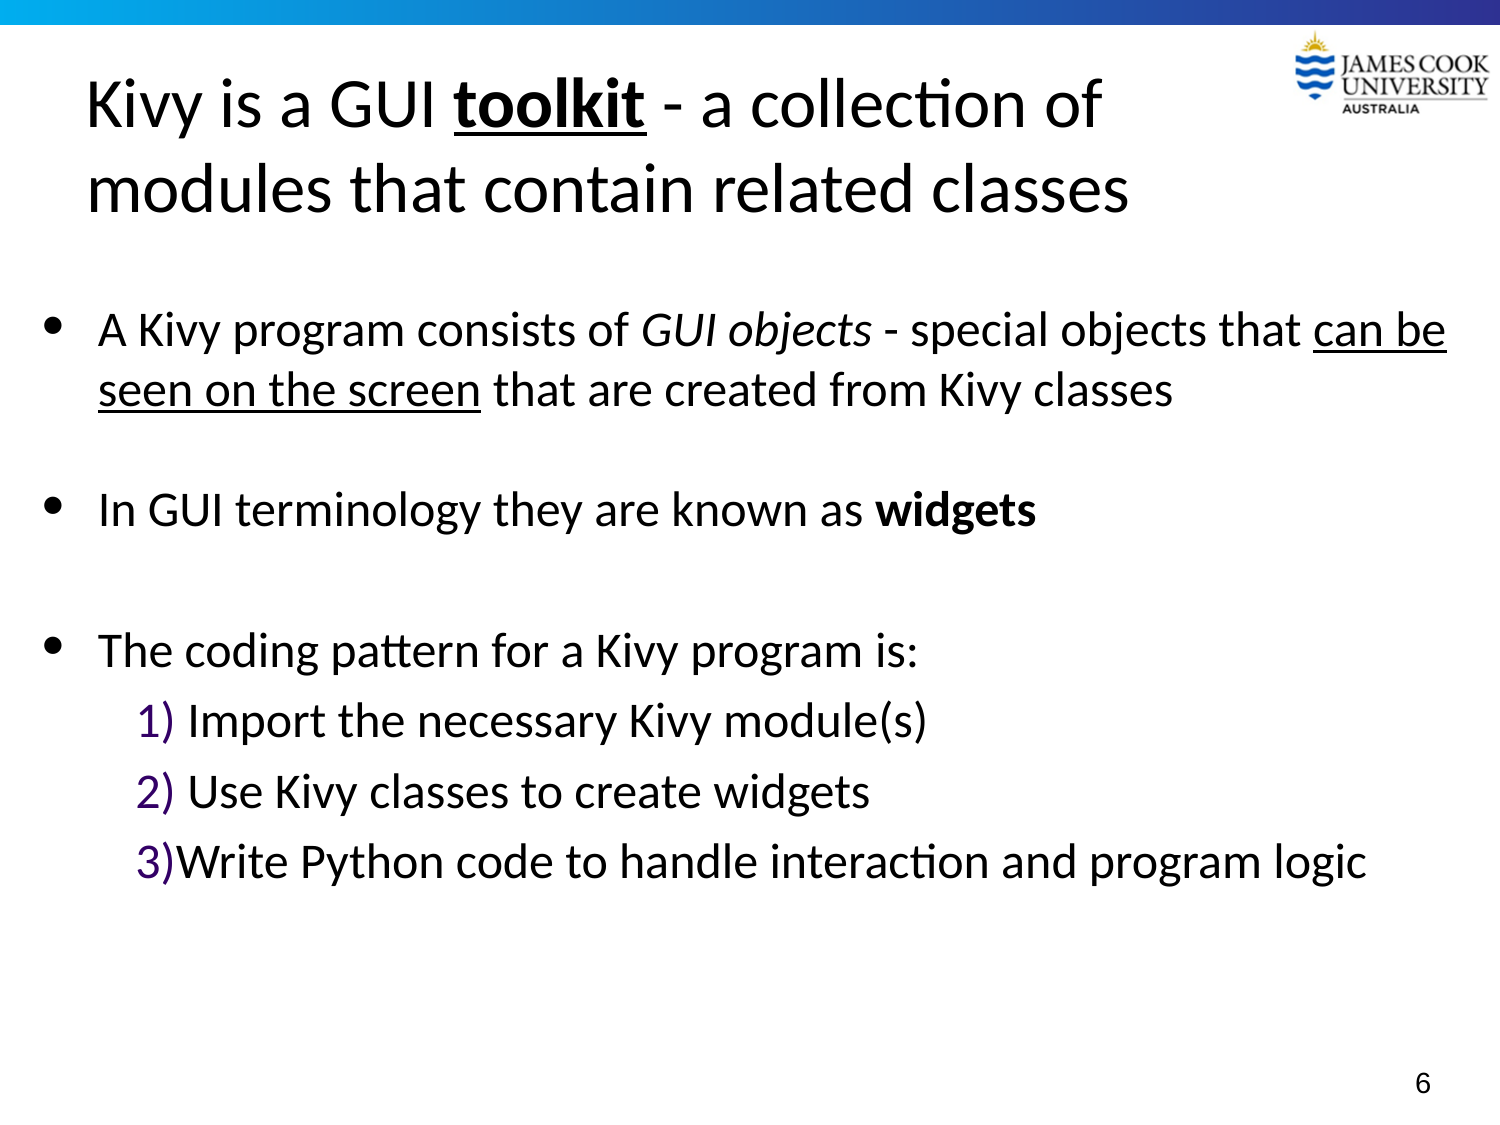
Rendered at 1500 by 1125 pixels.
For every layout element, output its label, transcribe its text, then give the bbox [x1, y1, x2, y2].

list A Kivy program consists of GUI objects - special objects that can be seen on the screen that are created from Kivy classes In GUI terminology they are known as widgets The coding pattern for a Kivy program is: Import the necessary Kivy module(s) Use Kivy classes to create widgets Write Python code to handle interaction and program logic [11, 225, 1477, 1029]
picture [1287, 25, 1500, 122]
title Kivy is a GUI toolkit - a collection of modules that contain related classes [75, 45, 1301, 233]
slide_number 6 [1403, 1038, 1494, 1125]
